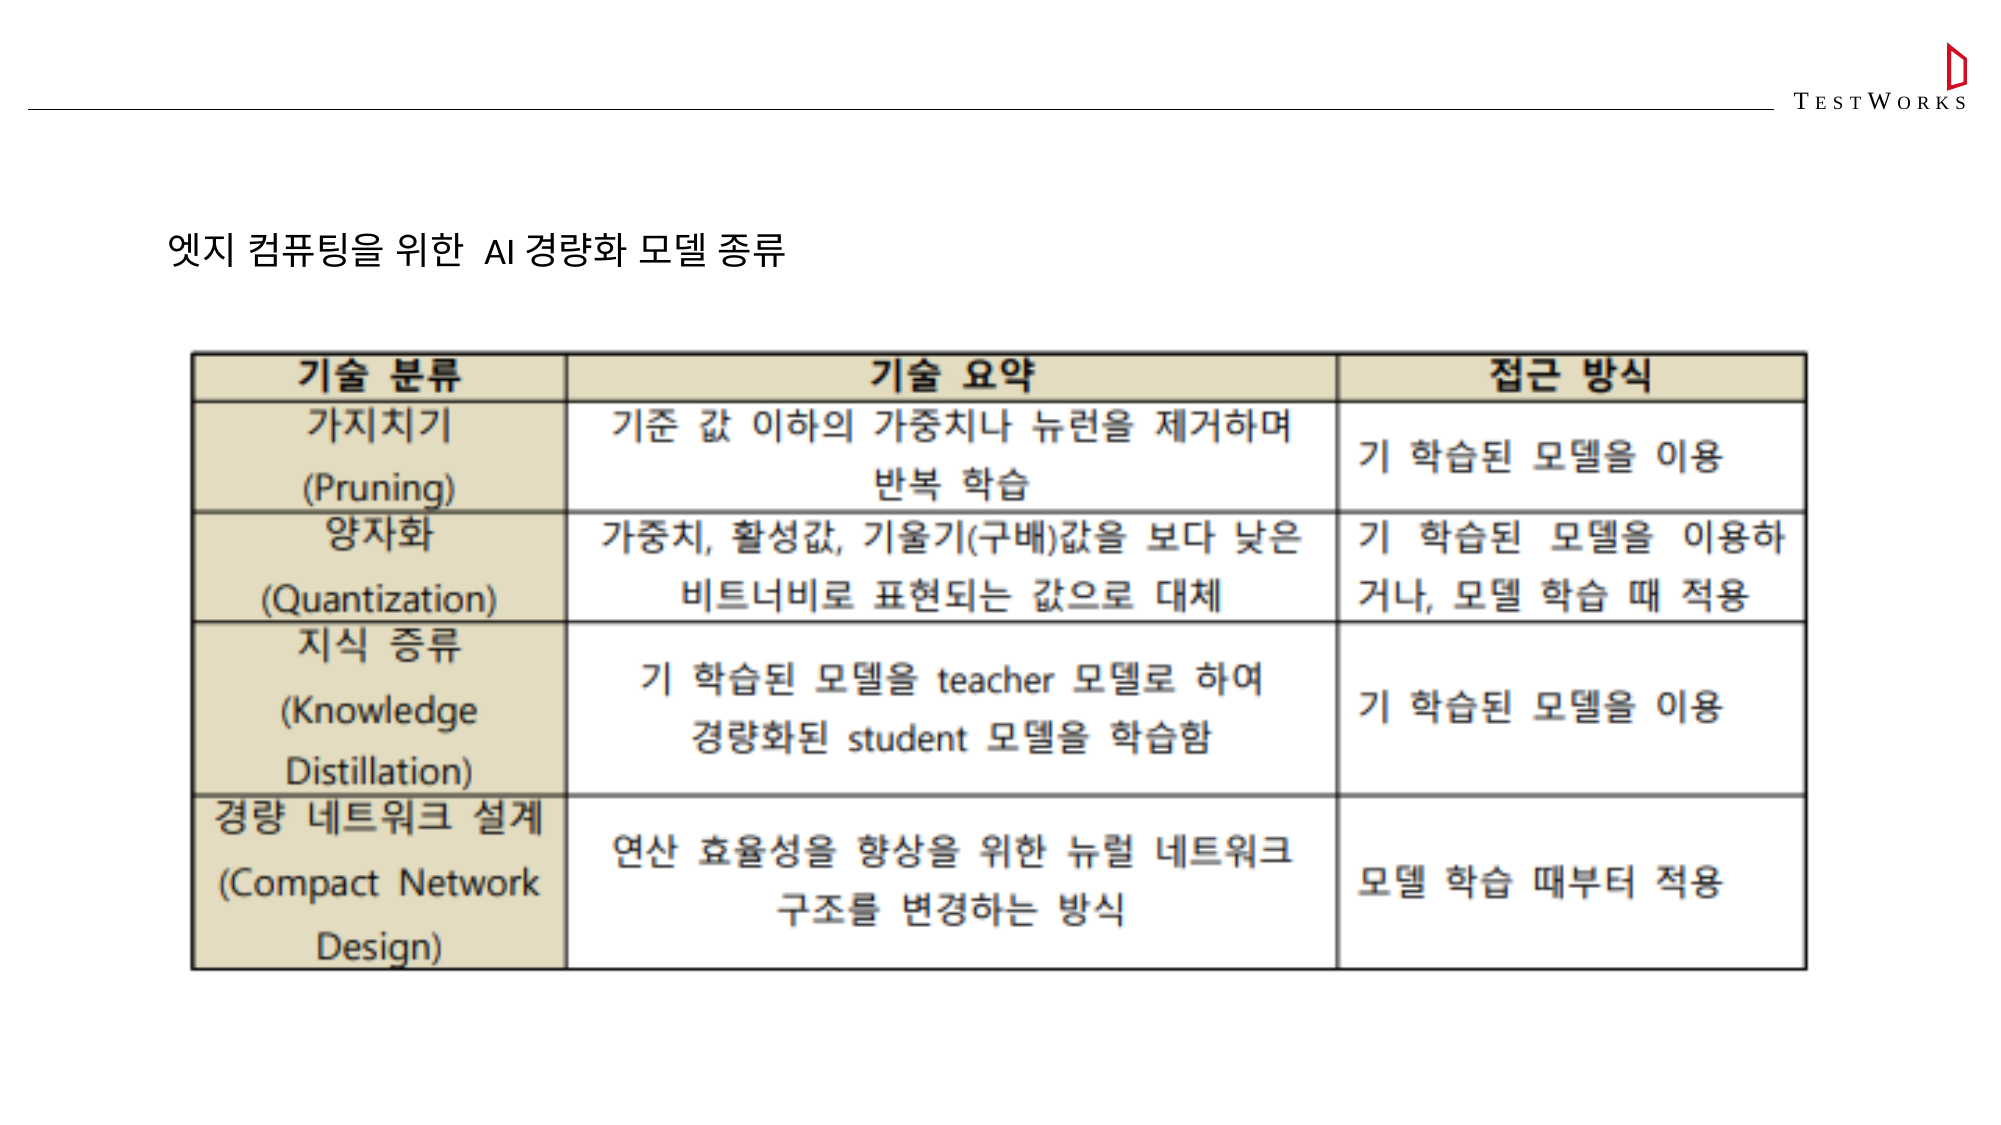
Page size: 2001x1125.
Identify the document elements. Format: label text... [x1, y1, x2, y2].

text_box 엣지 컴퓨팅을 위한 AI경량화 모델 종류 [153, 219, 803, 280]
picture [1947, 42, 1967, 91]
text_box TESTWORKS [1793, 84, 1978, 115]
picture [158, 329, 1842, 1016]
